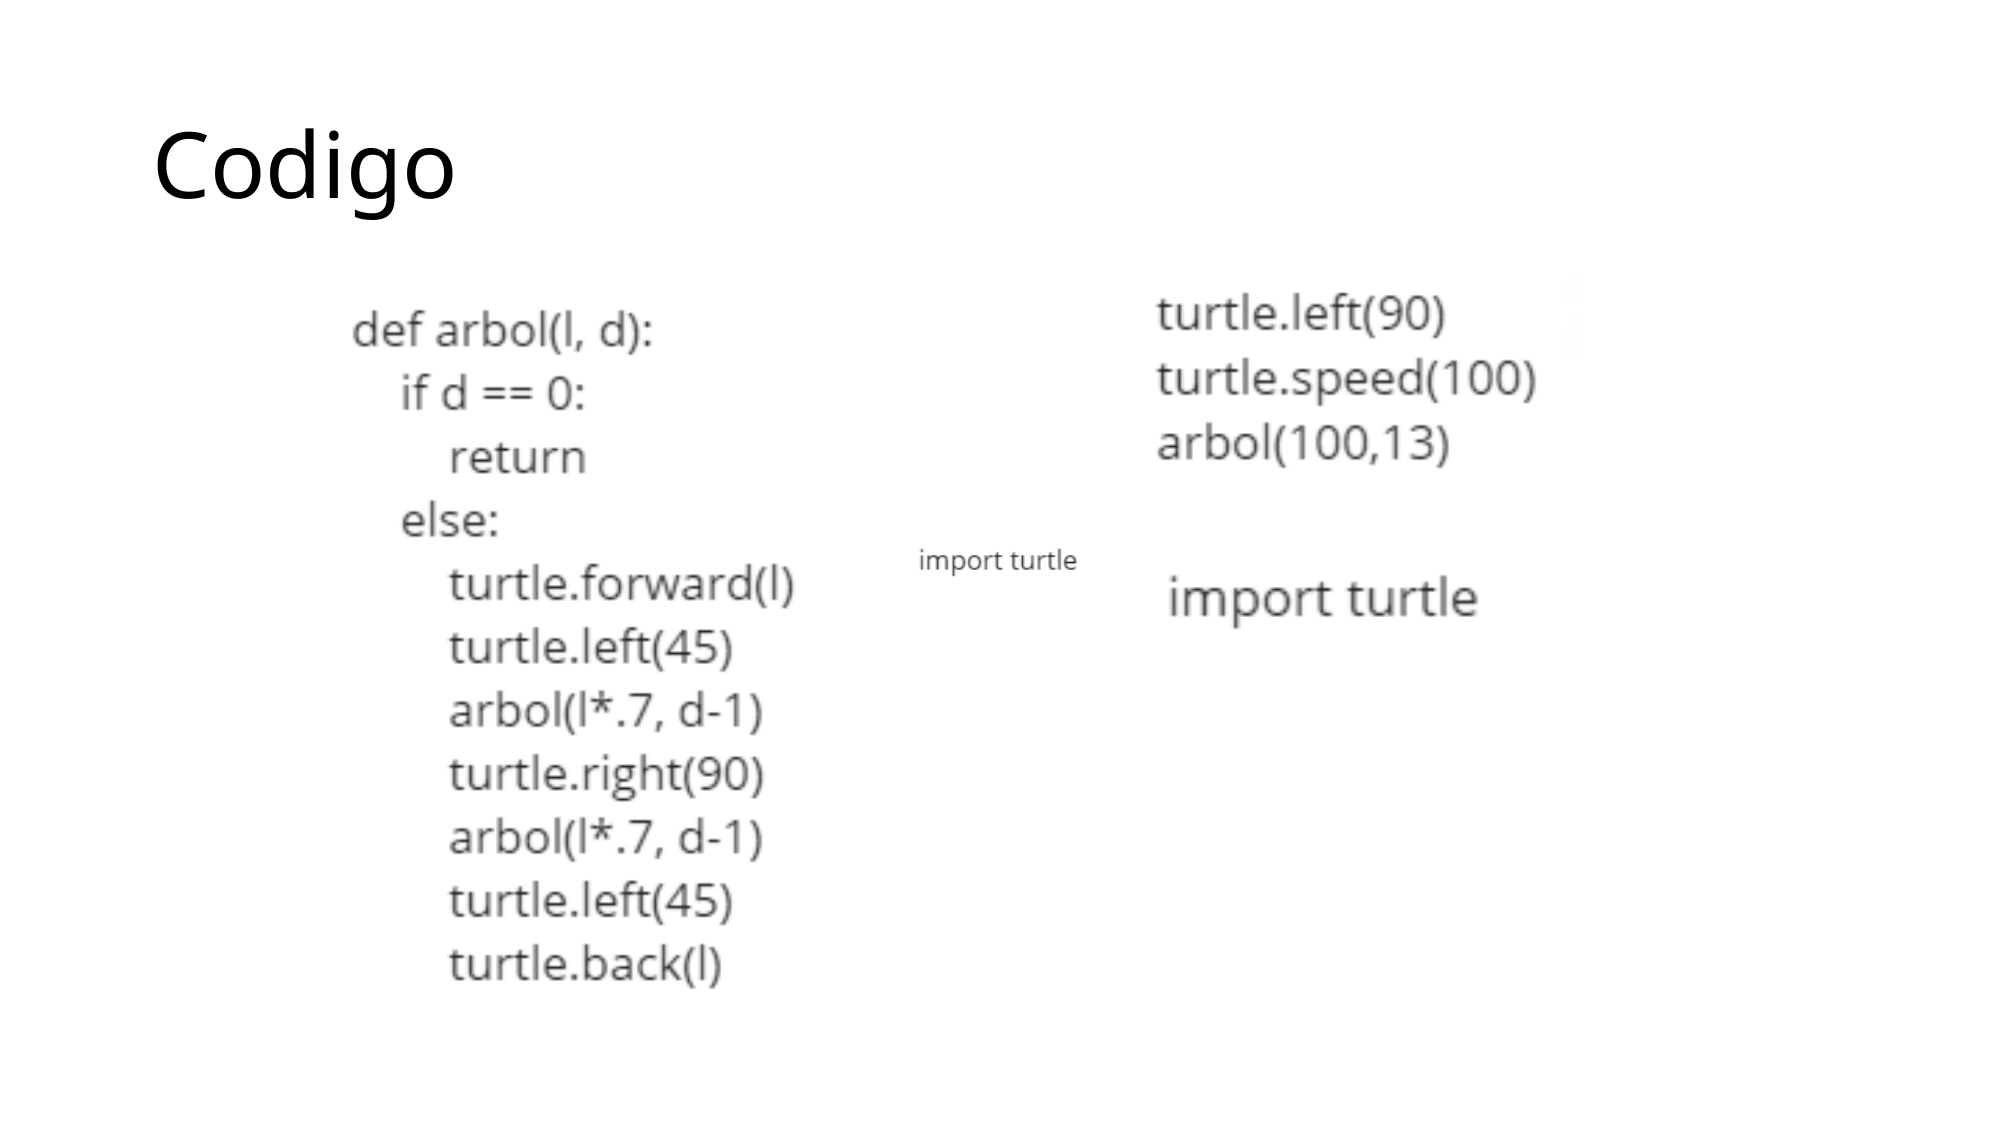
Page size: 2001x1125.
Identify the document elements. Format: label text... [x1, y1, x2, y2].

picture [1154, 555, 1500, 648]
title Codigo [137, 59, 1863, 278]
picture [912, 538, 1088, 586]
picture [346, 291, 870, 1014]
picture [1148, 277, 1584, 494]
